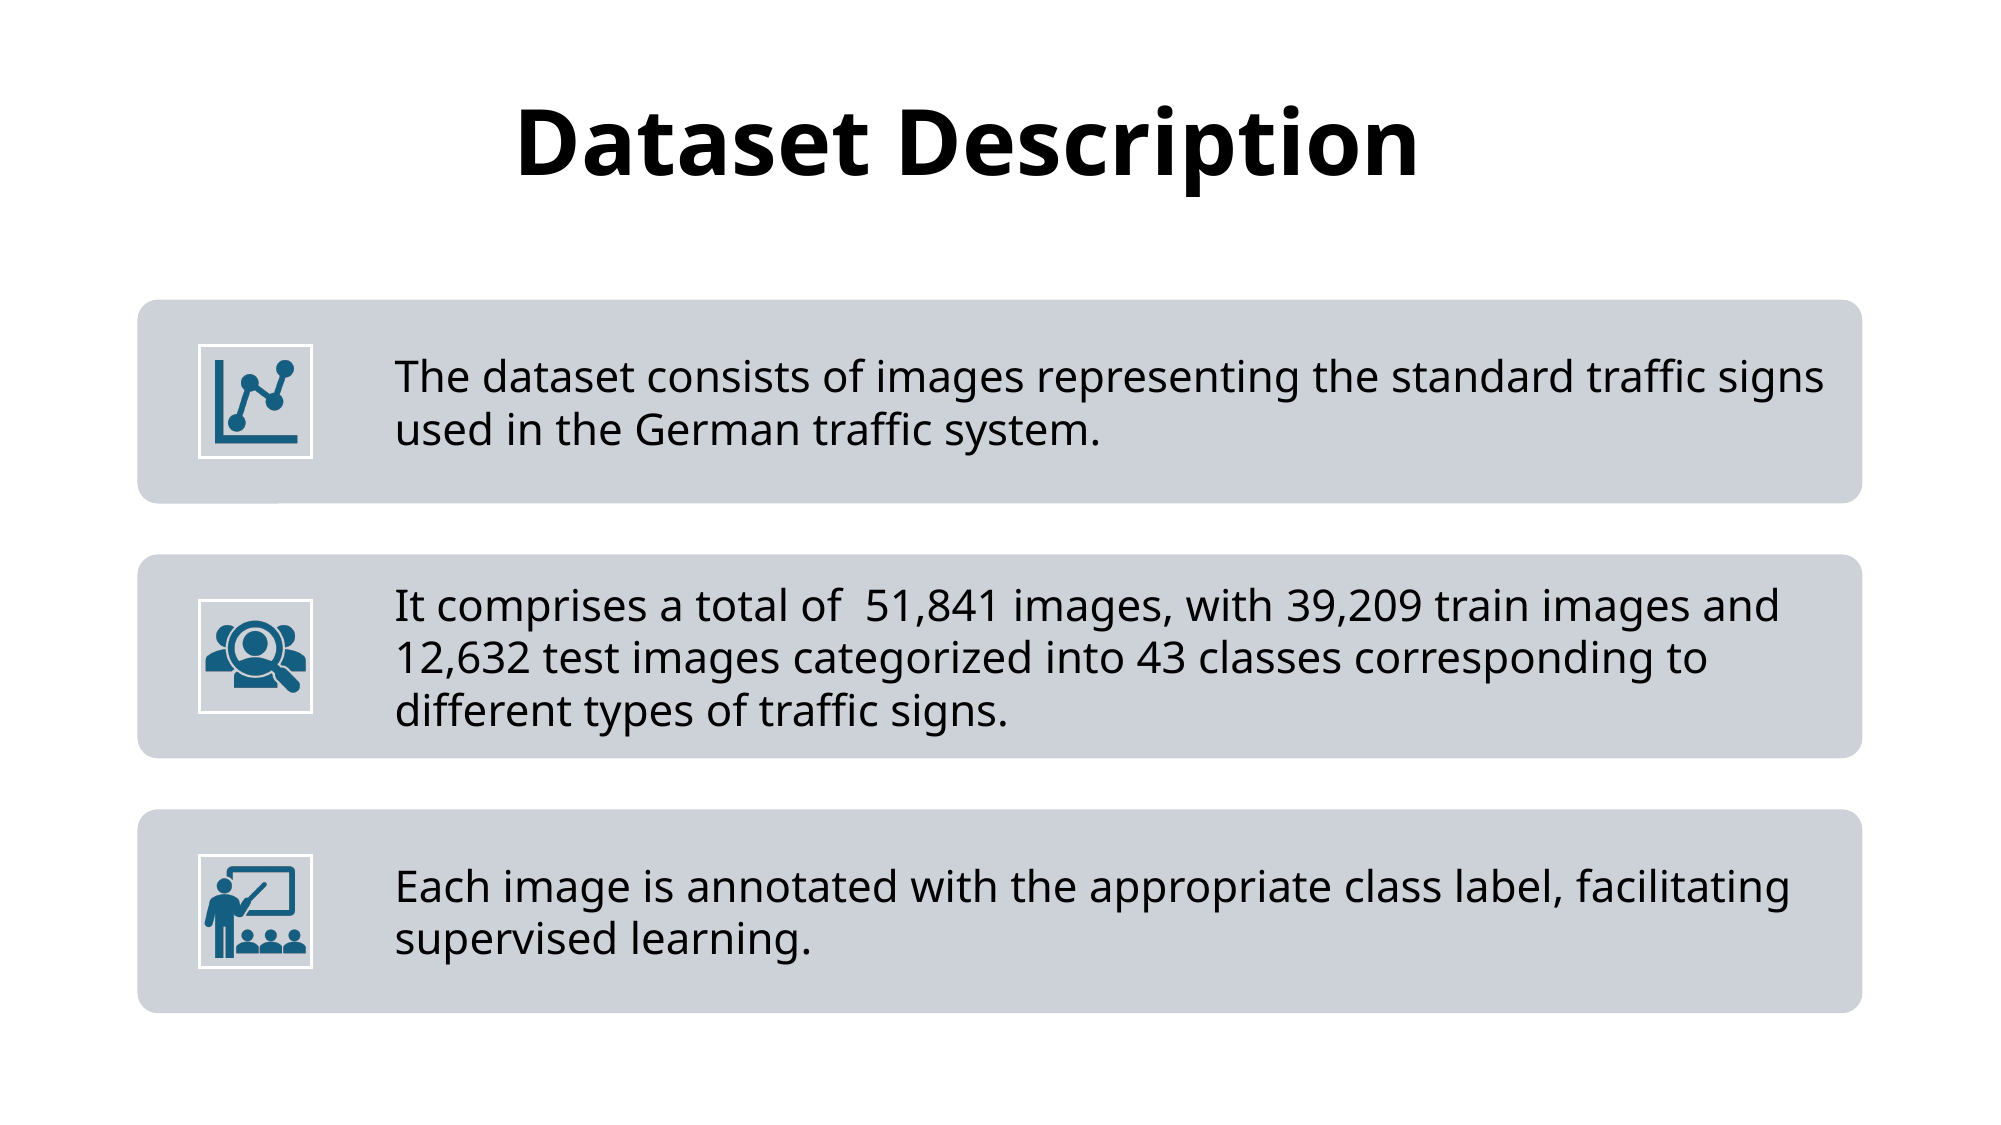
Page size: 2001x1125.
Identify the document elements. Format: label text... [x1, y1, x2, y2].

title Dataset Description [117, 68, 1843, 224]
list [136, 298, 1863, 1014]
